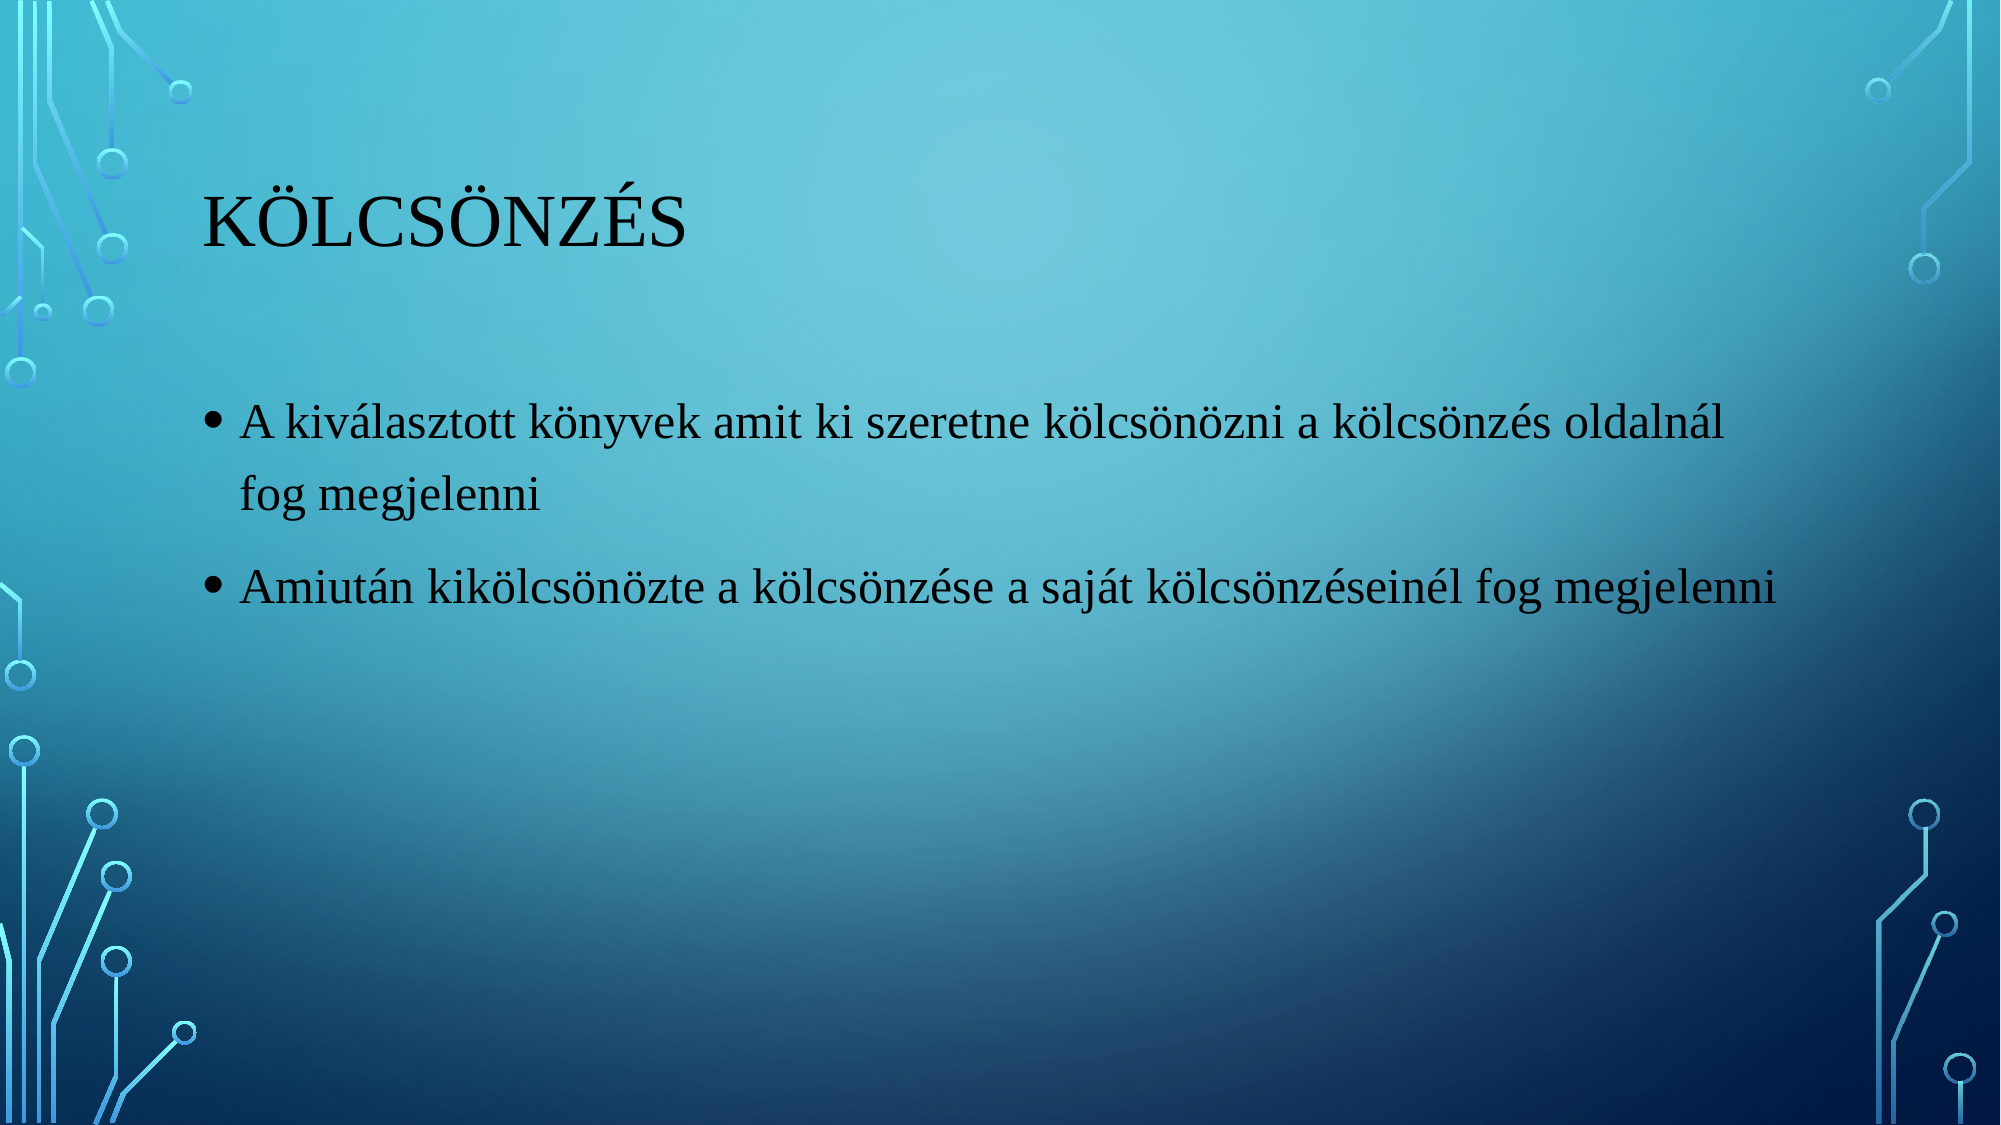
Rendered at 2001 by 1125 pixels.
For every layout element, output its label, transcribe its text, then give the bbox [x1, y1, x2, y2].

title Kölcsönzés [187, 101, 1813, 344]
list A kiválasztott könyvek amit ki szeretne kölcsönözni a kölcsönzés oldalnál fog megjelenni Amiután kikölcsönözte a kölcsönzése a saját kölcsönzéseinél fog megjelenni [187, 369, 1813, 950]
